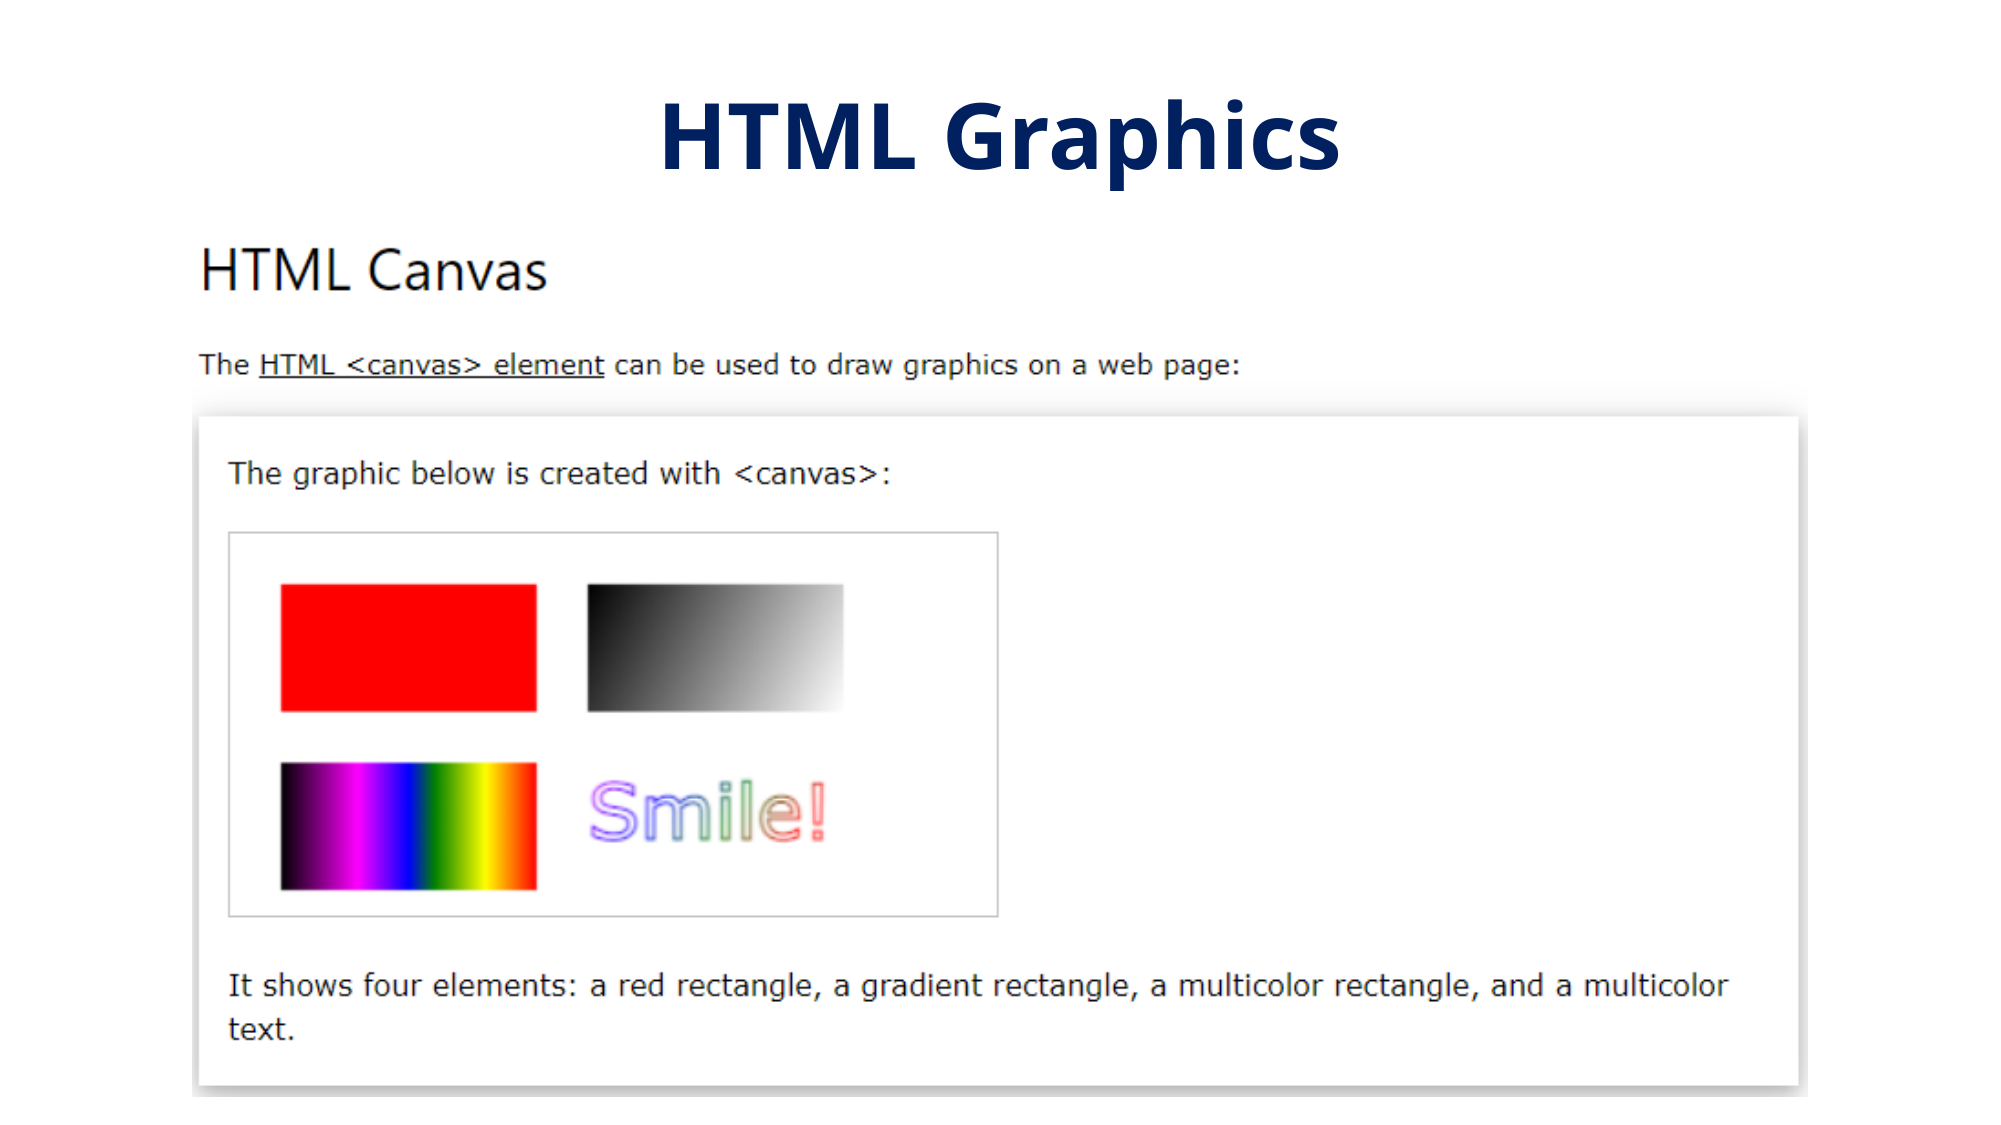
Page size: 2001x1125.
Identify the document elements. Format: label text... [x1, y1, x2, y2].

picture [192, 223, 1808, 1097]
title HTML Graphics [137, 31, 1863, 249]
